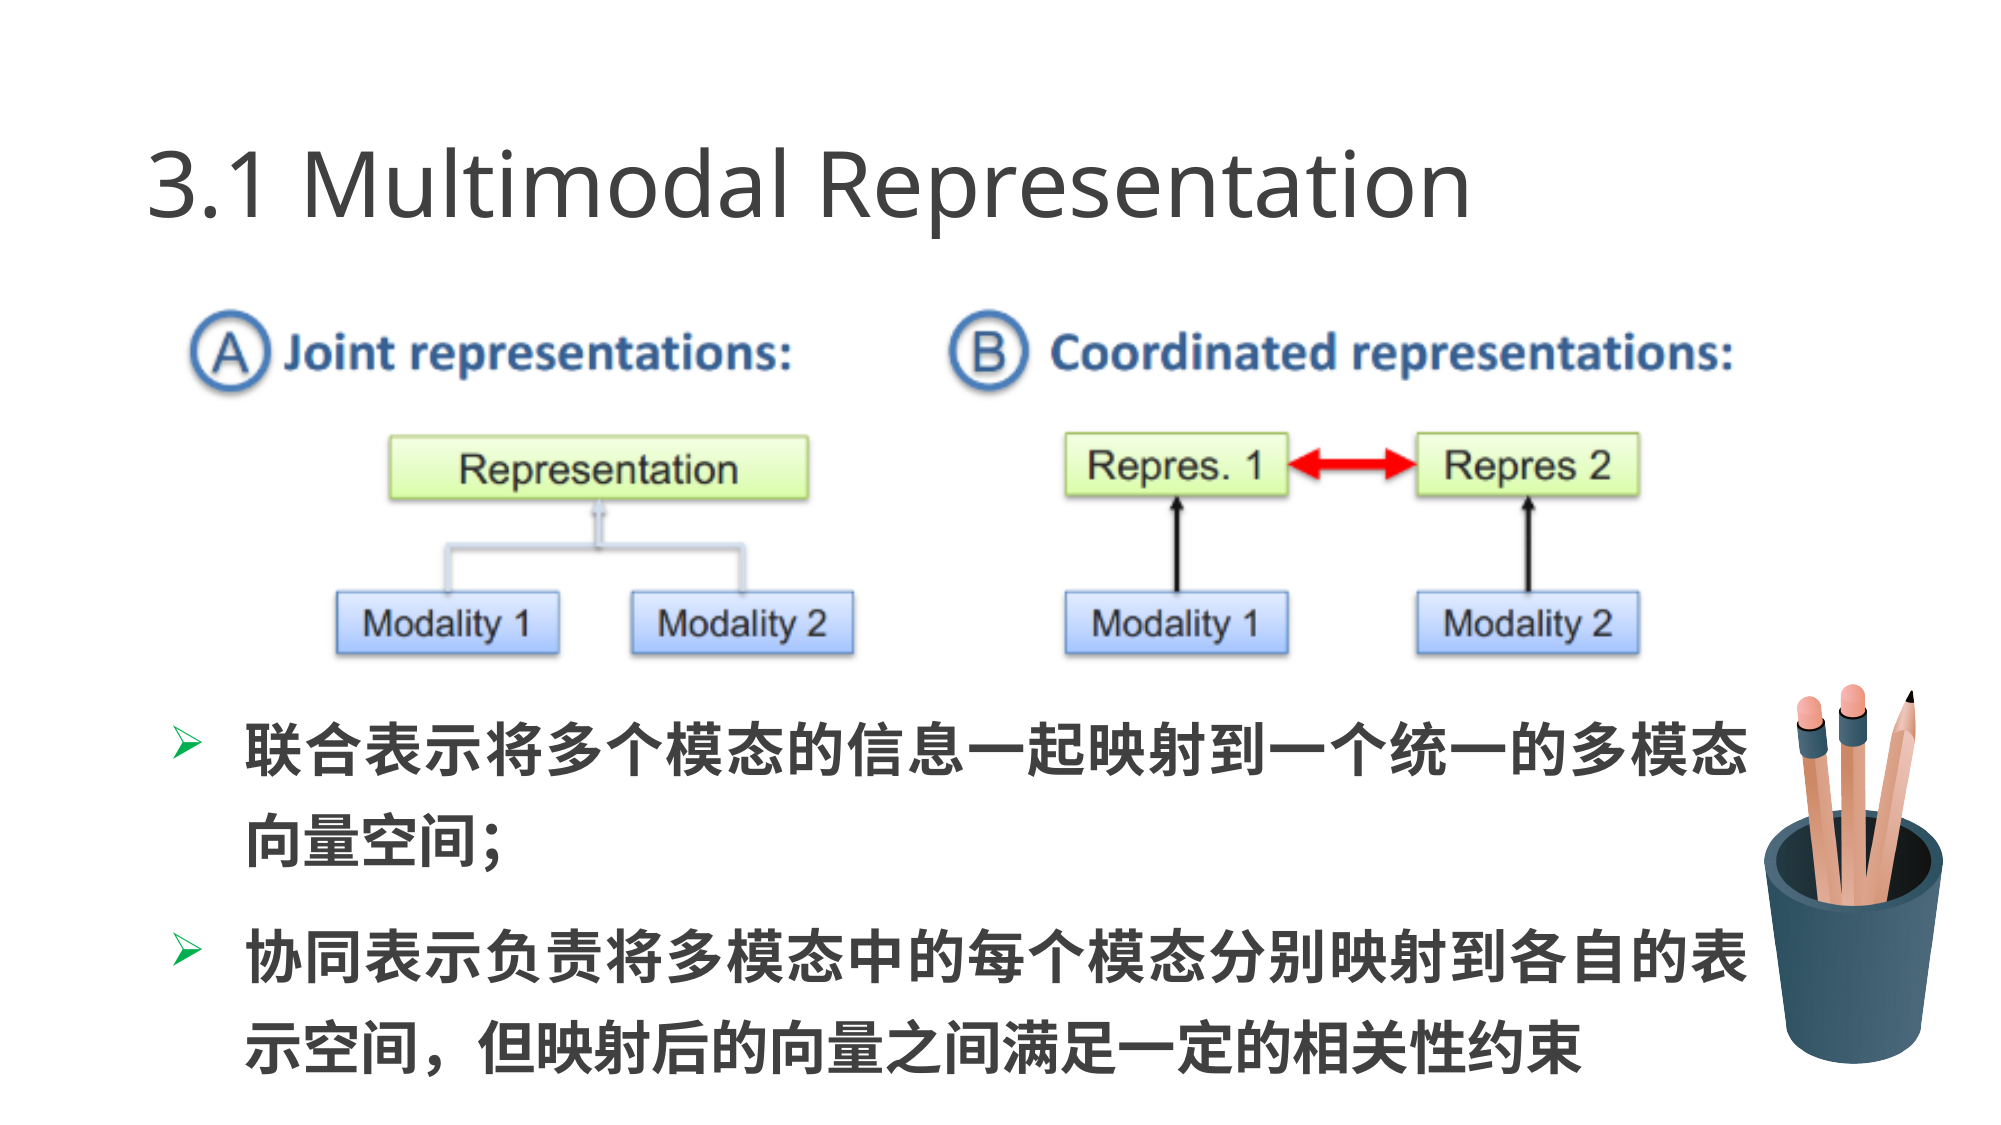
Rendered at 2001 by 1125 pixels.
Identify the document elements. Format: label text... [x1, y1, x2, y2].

text_box 3.1 Multimodal Representation [131, 118, 1491, 243]
picture [155, 260, 1943, 1064]
text_box 联合表示将多个模态的信息一起映射到一个统一的多模态向量空间； 协同表示负责将多模态中的每个模态分别映射到各自的表示空间，但映射后的向量之间满足一定的相关性约束 [154, 684, 1765, 1125]
